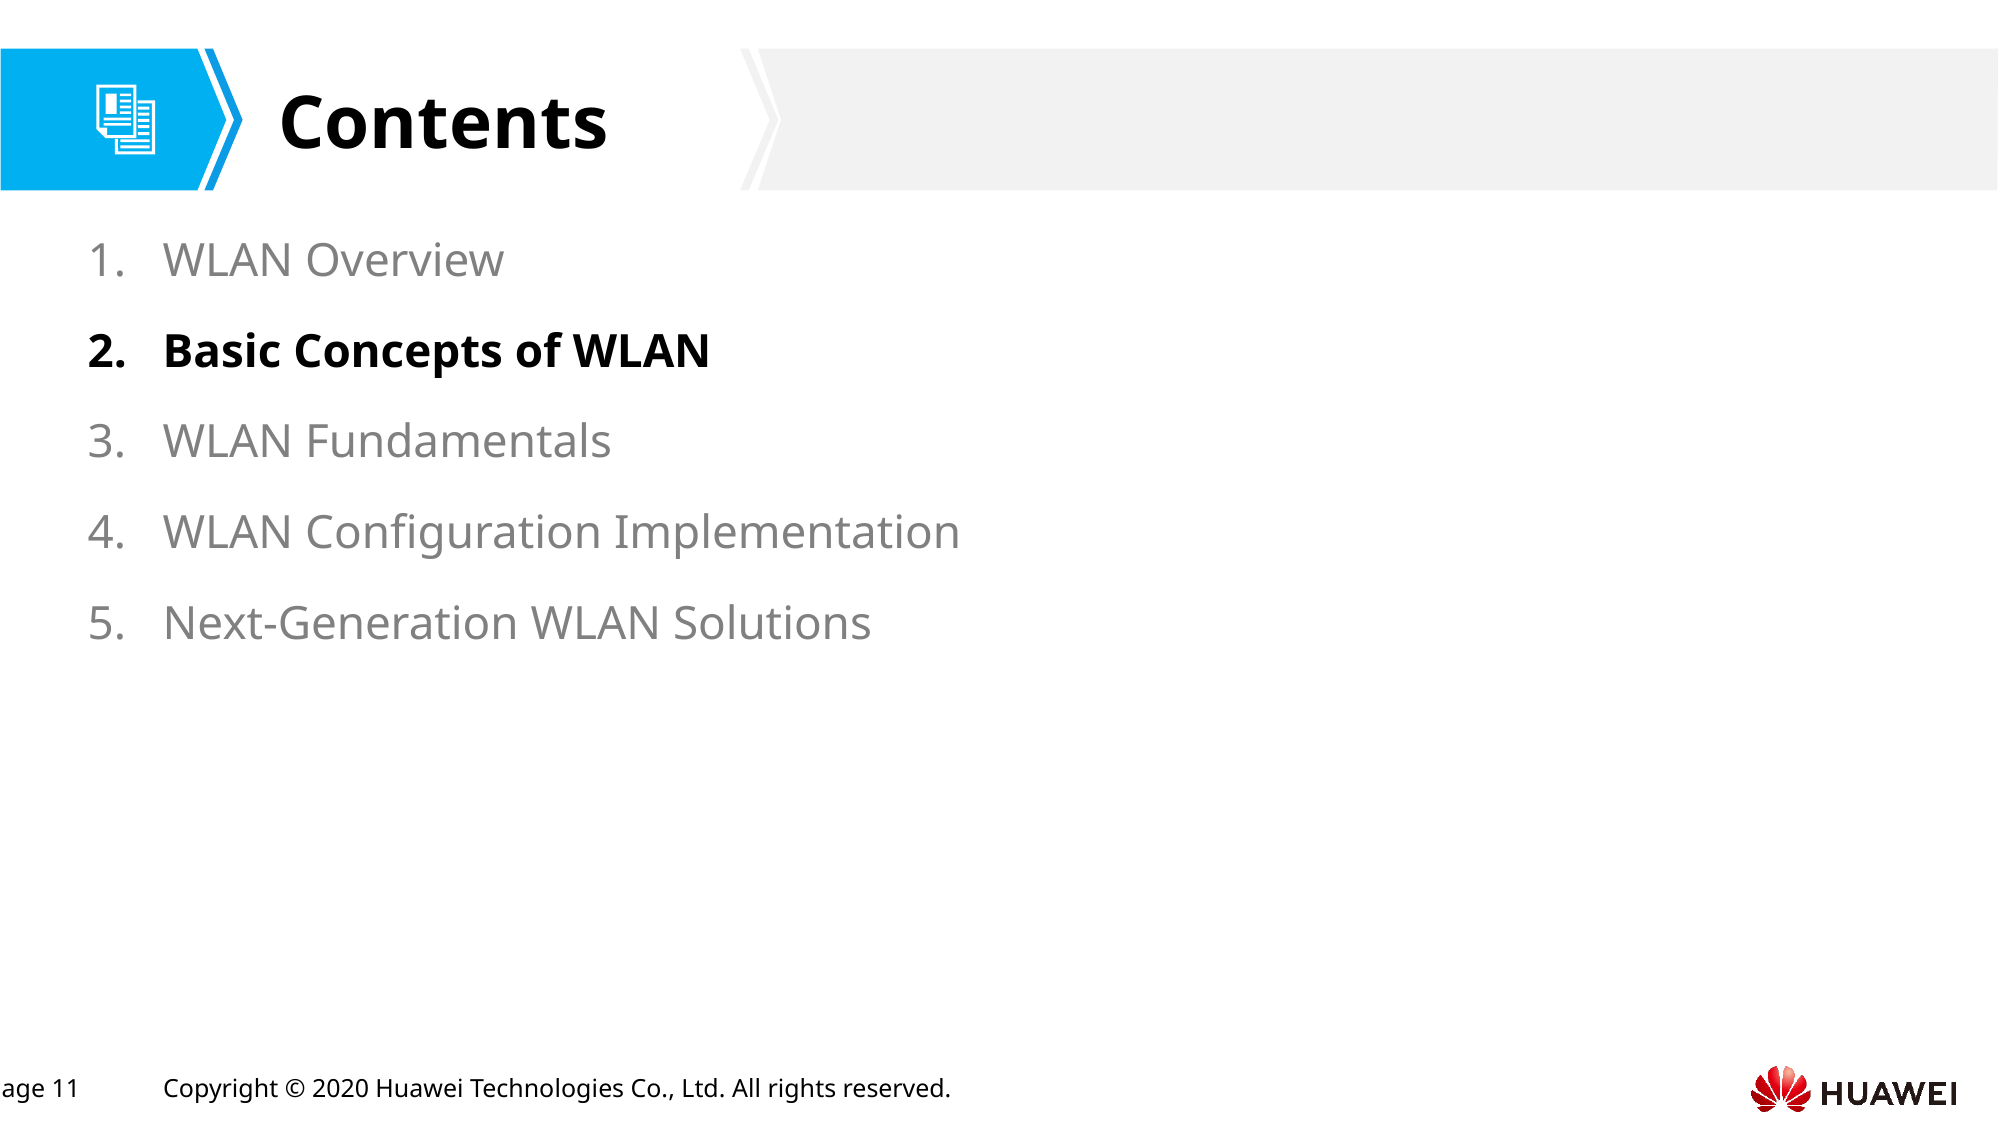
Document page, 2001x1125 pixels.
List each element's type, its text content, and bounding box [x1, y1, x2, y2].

list WLAN Overview Basic Concepts of WLAN WLAN Fundamentals WLAN Configuration Implementation Next-Generation WLAN Solutions [74, 202, 1930, 971]
picture [1751, 1066, 1956, 1112]
